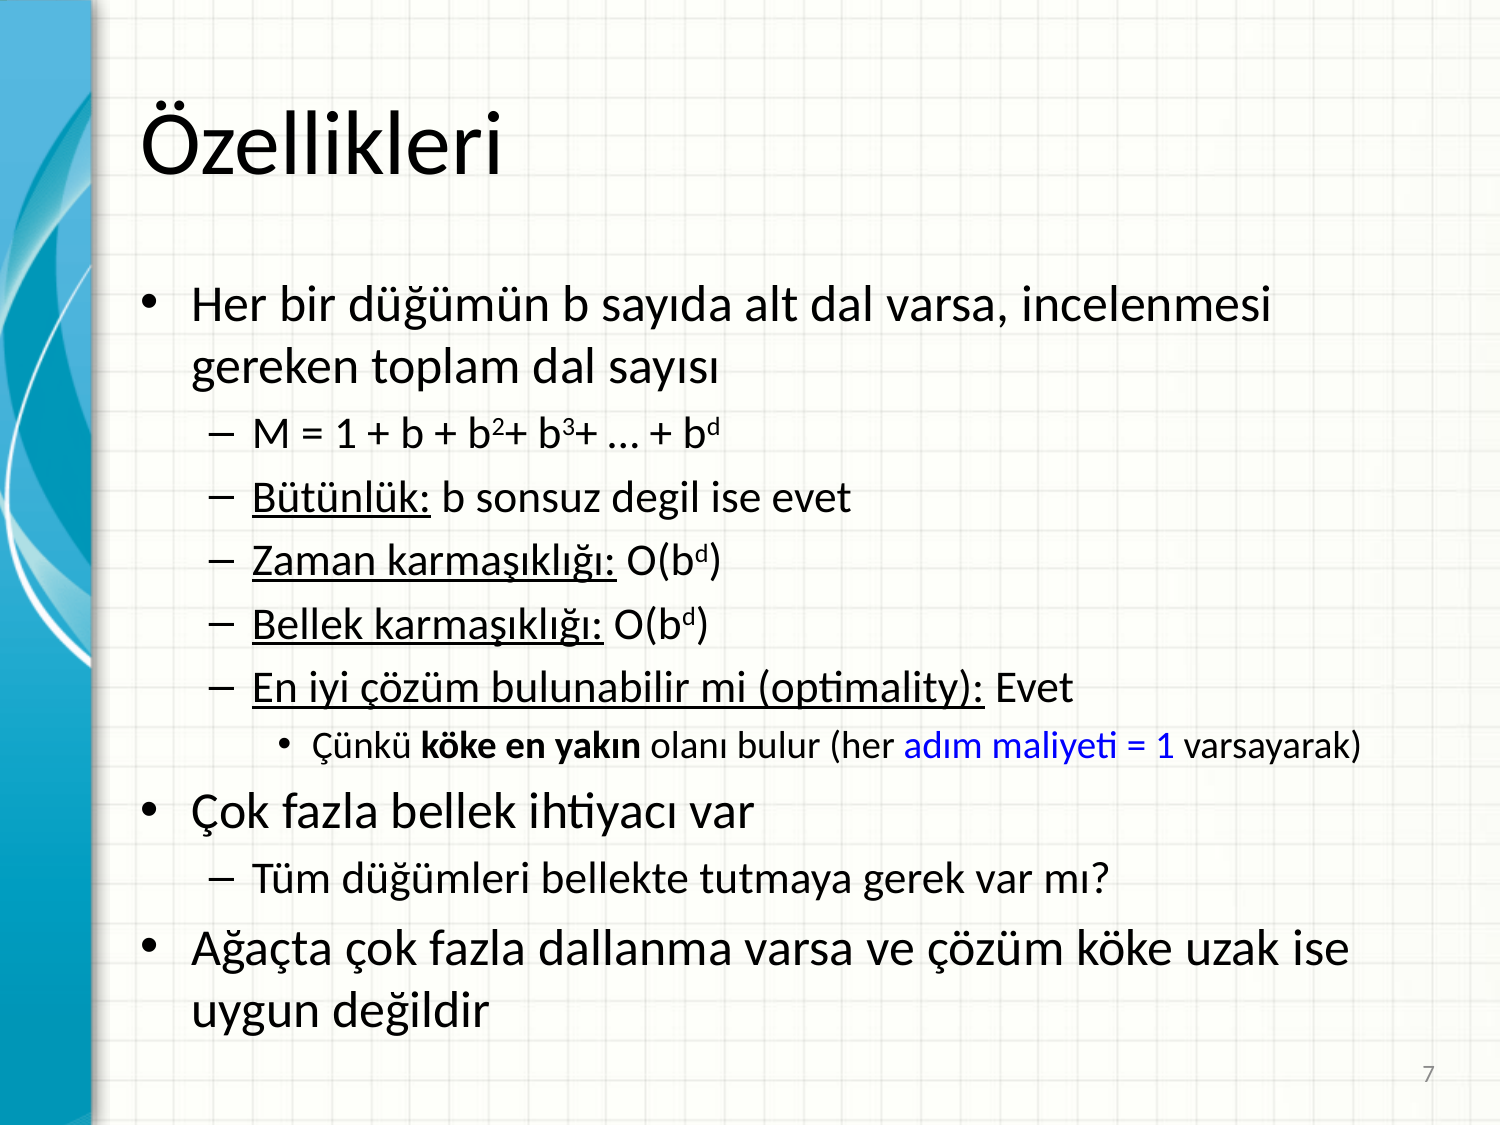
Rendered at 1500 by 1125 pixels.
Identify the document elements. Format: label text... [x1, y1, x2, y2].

slide_number 7 [1100, 1042, 1450, 1103]
picture [0, 0, 1500, 1125]
title Özellikleri [125, 44, 1450, 232]
list Her bir düğümün b sayıda alt dal varsa, incelenmesi gereken toplam dal sayısı M = 1 + b + b2+ b3+ … + bd Bütünlük: b sonsuz degil ise evet Zaman karmaşıklığı: O(bd) Bellek karmaşıklığı: O(bd) En iyi çözüm bulunabilir mi (optimality): Evet Çünkü köke en yakın olanı bulur (her adım maliyeti = 1 varsayarak) Çok fazla bellek ihtiyacı var Tüm düğümleri bellekte tutmaya gerek var mı? Ağaçta çok fazla dallanma varsa ve çözüm köke uzak ise uygun değildir [125, 261, 1450, 1047]
